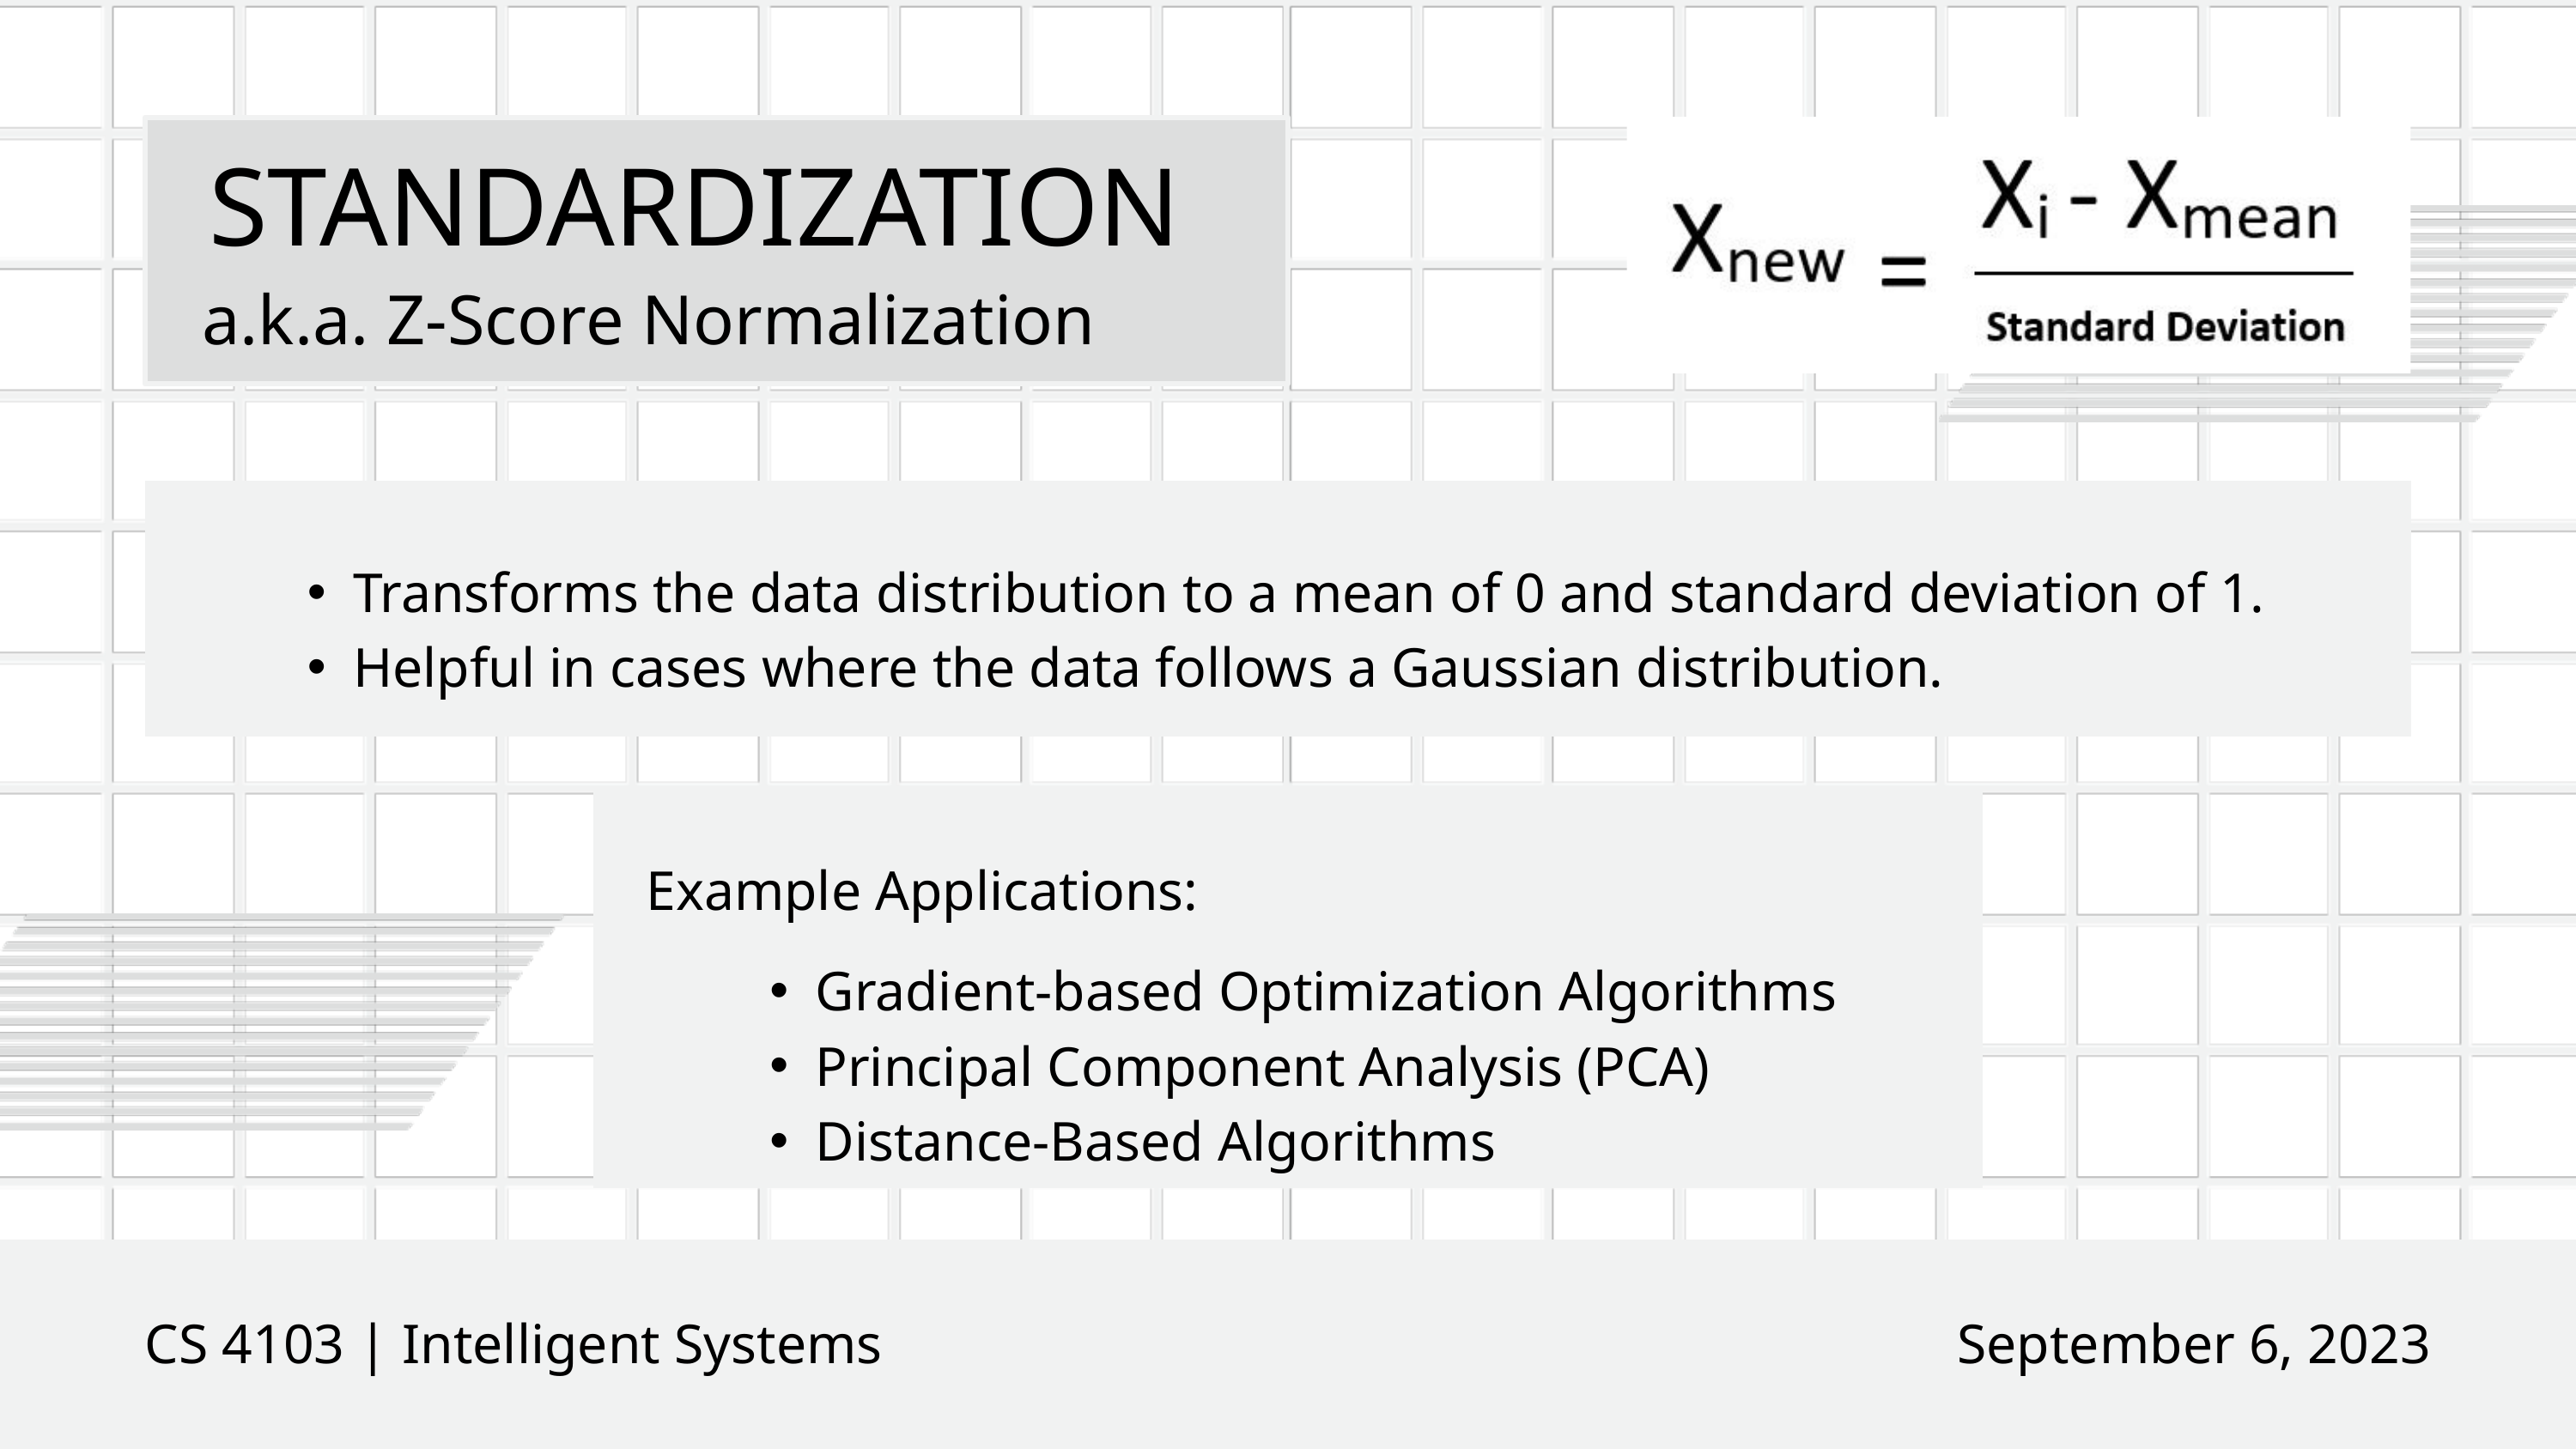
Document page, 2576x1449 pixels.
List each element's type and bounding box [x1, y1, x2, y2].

text_box [0, 1239, 2576, 1449]
text_box [592, 787, 1984, 1189]
text_box [144, 480, 2411, 737]
text_box [144, 117, 1289, 385]
text_box [0, 0, 2576, 1236]
